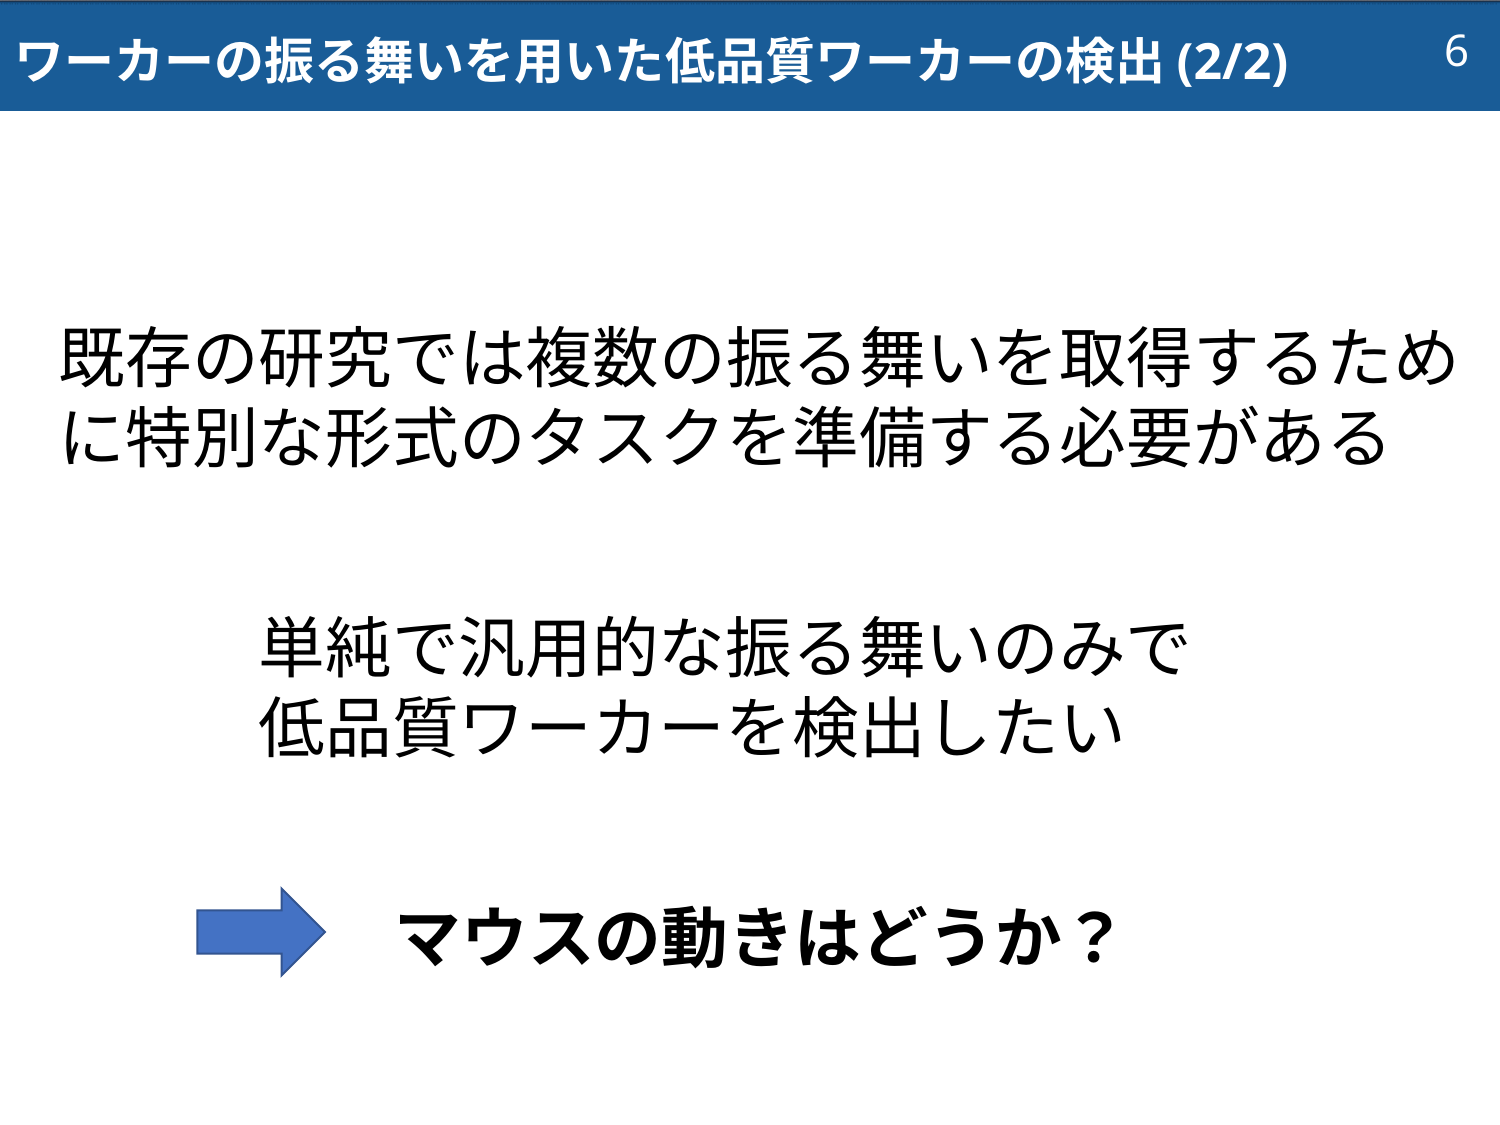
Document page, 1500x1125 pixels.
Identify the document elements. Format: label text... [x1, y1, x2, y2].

slide_number 6 [1345, 22, 1485, 83]
text_box マウスの動きはどうか？ [379, 888, 1149, 984]
picture [0, 0, 1500, 111]
text_box ワーカーの振る舞いを用いた低品質ワーカーの検出(2/2) [0, 22, 1345, 98]
text_box 既存の研究では複数の振る舞いを取得するために特別な形式のタスクを準備する必要がある [44, 308, 1484, 483]
text_box 単純で汎用的な振る舞いのみで 低品質ワーカーを検出したい [243, 598, 1285, 774]
text_box [196, 886, 327, 978]
